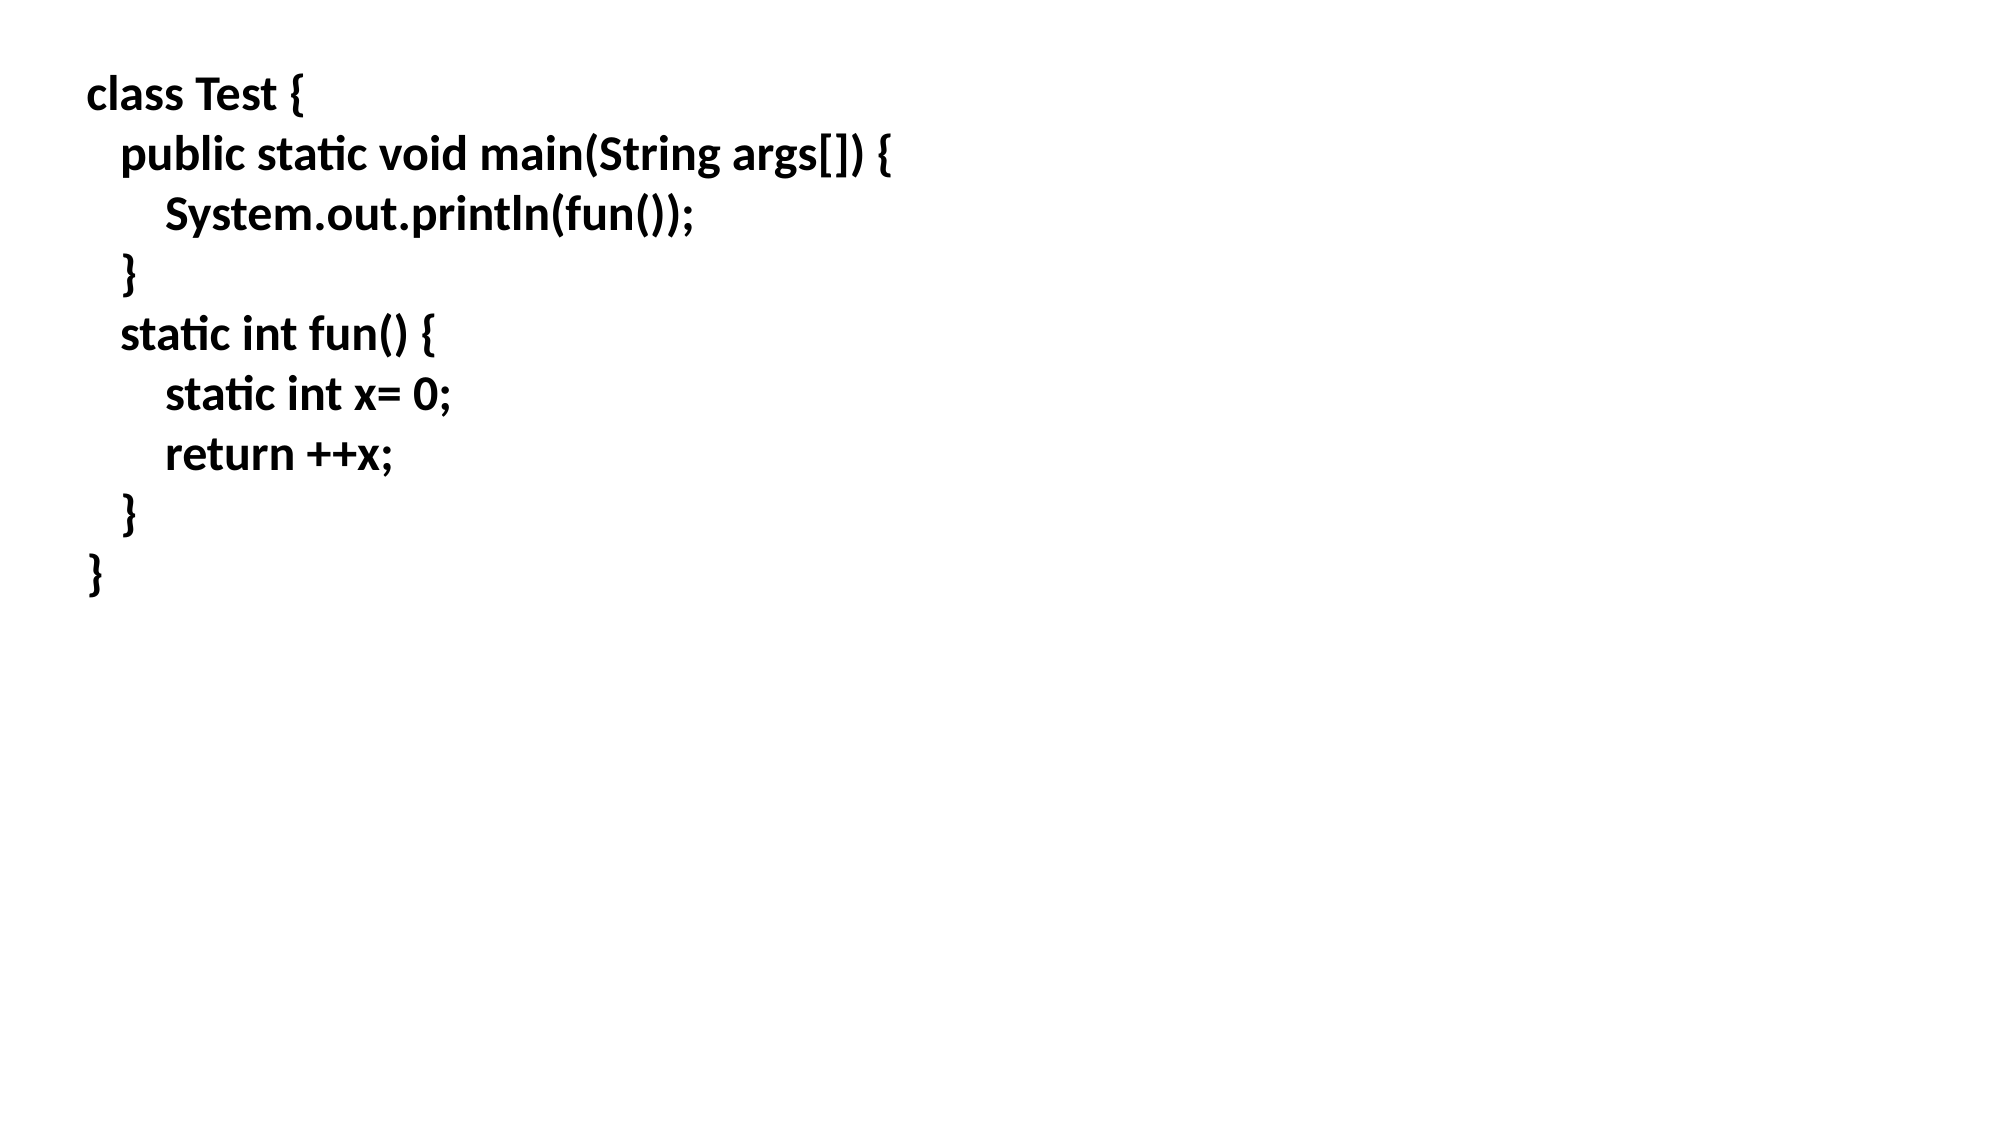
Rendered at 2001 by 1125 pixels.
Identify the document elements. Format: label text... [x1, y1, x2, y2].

text_box class Test { public static void main(String args[]) { System.out.println(fun()); } static int fun() { static int x= 0; return ++x; } } [71, 53, 1072, 608]
